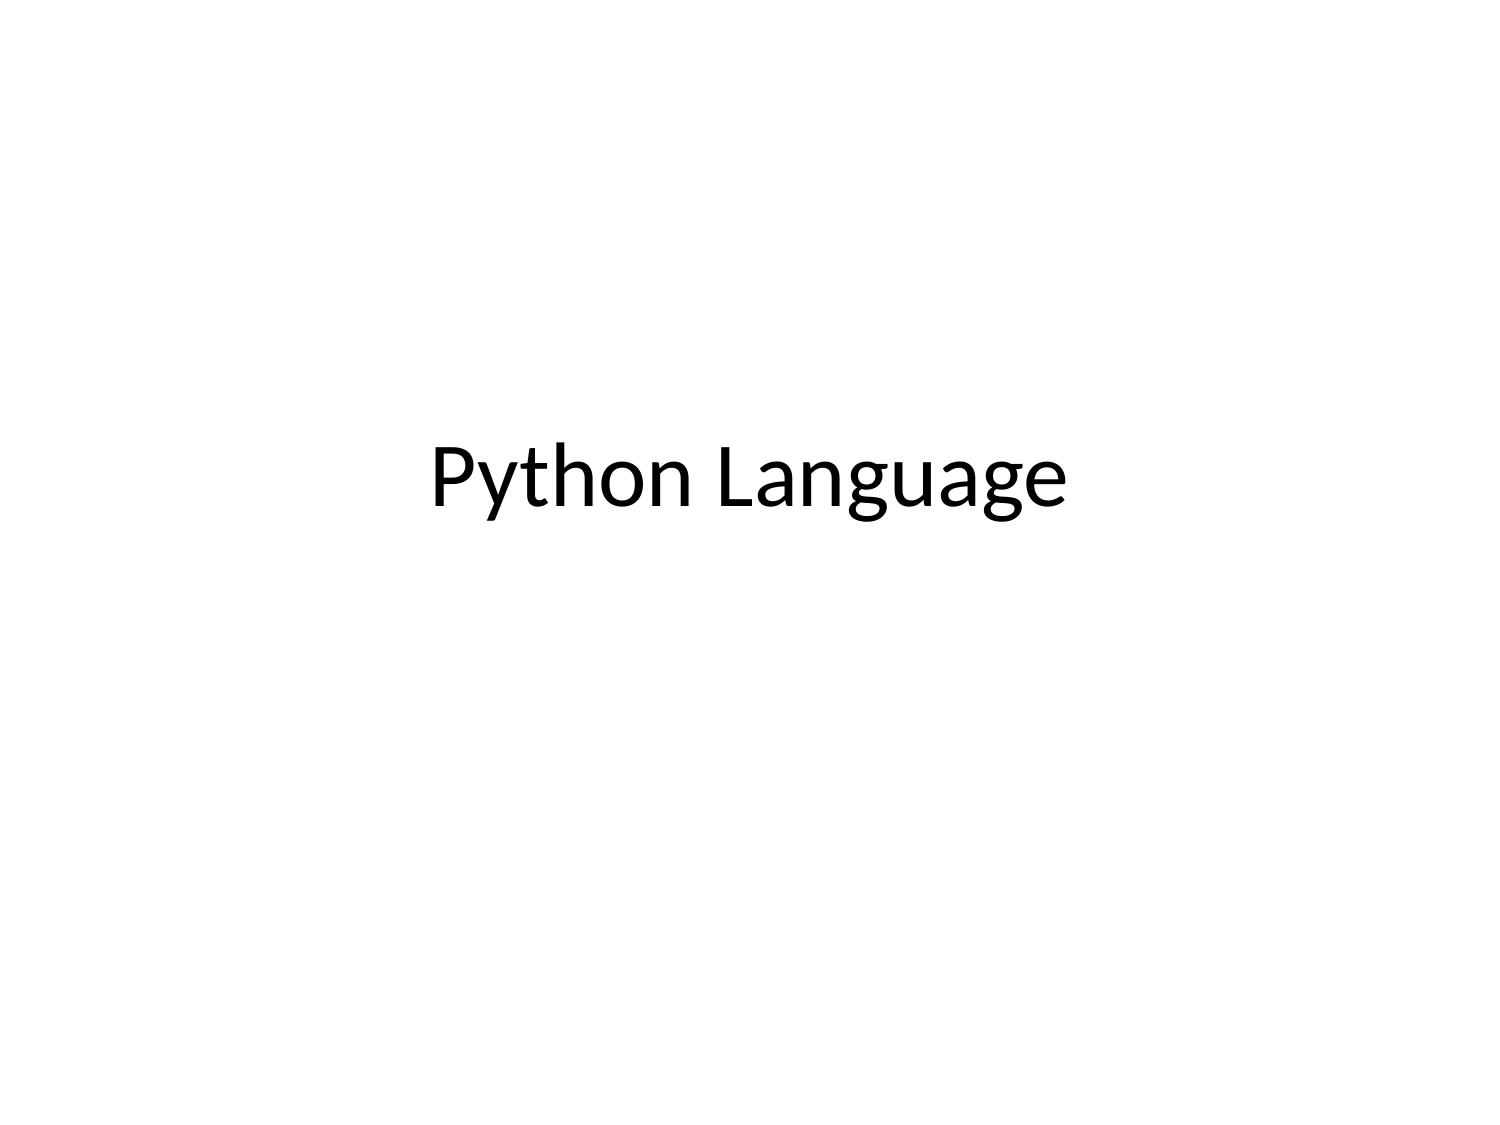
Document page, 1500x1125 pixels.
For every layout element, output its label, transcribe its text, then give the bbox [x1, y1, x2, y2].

title Python Language [112, 349, 1388, 591]
